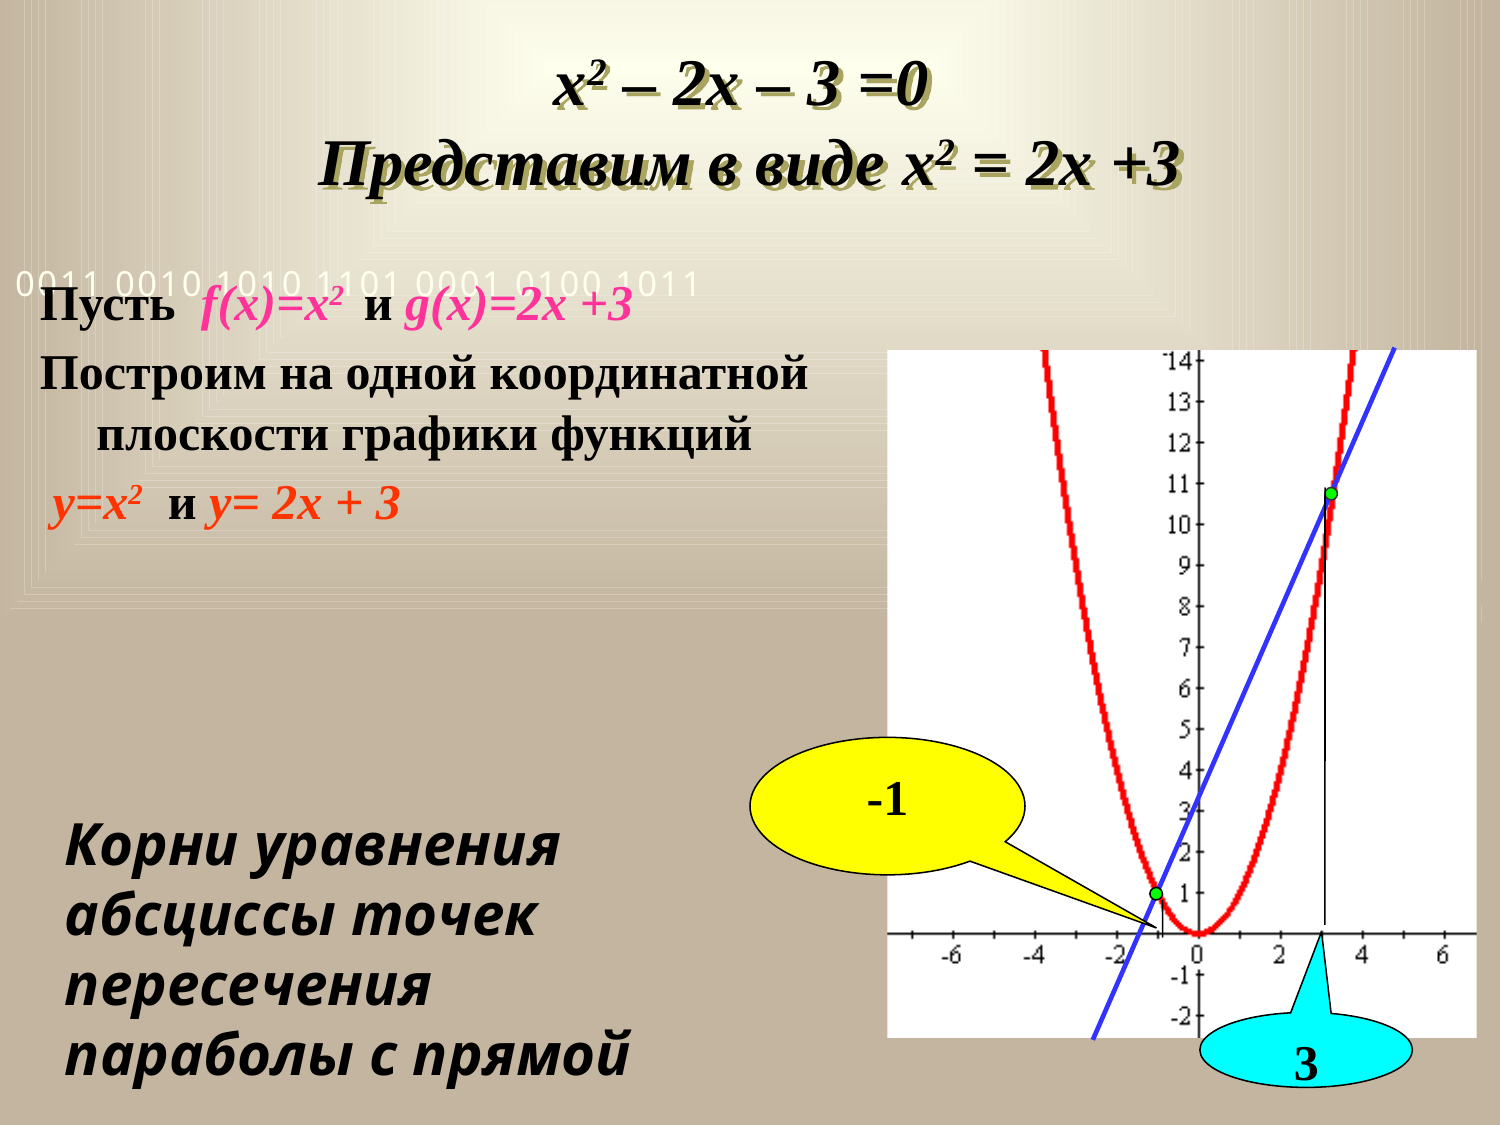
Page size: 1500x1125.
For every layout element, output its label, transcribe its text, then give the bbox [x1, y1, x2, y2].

title x2 – 2x – 3 =0 Представим в виде x2 = 2x +3 [112, 24, 1388, 213]
text_box -1 [750, 737, 882, 875]
text_box Корни уравнения абсциссы точек пересечения параболы с прямой [49, 799, 725, 1095]
text_box 3 [1199, 1047, 1413, 1088]
list Пусть f(x)=x2 и g(x)=2x +3 Построим на одной координатной плоскости графики функций y=x2 и y= 2x + 3 [24, 262, 863, 776]
picture [887, 349, 1477, 1038]
